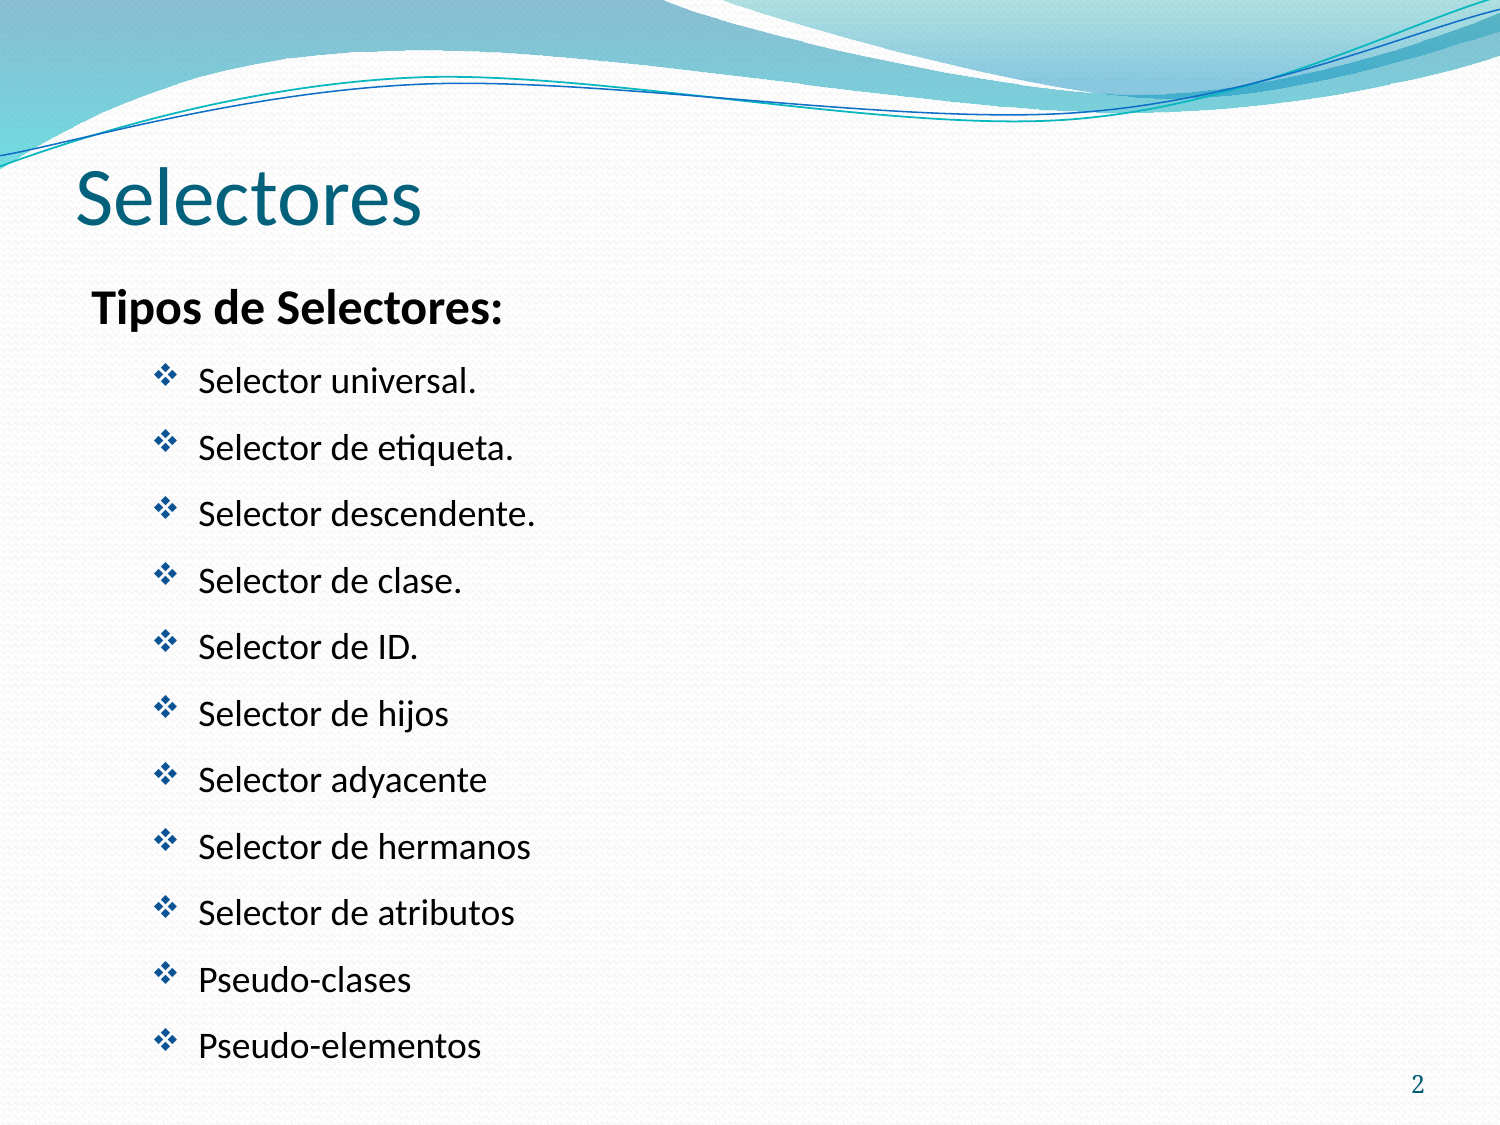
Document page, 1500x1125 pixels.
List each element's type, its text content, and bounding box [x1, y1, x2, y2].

slide_number 2 [1299, 1042, 1425, 1103]
list Tipos de Selectores: Selector universal. Selector de etiqueta. Selector descendente. Selector de clase. Selector de ID. Selector de hijos Selector adyacente Selector de hermanos Selector de atributos Pseudo-clases Pseudo-elementos [76, 255, 1471, 1071]
title Selectores [75, 54, 1471, 243]
